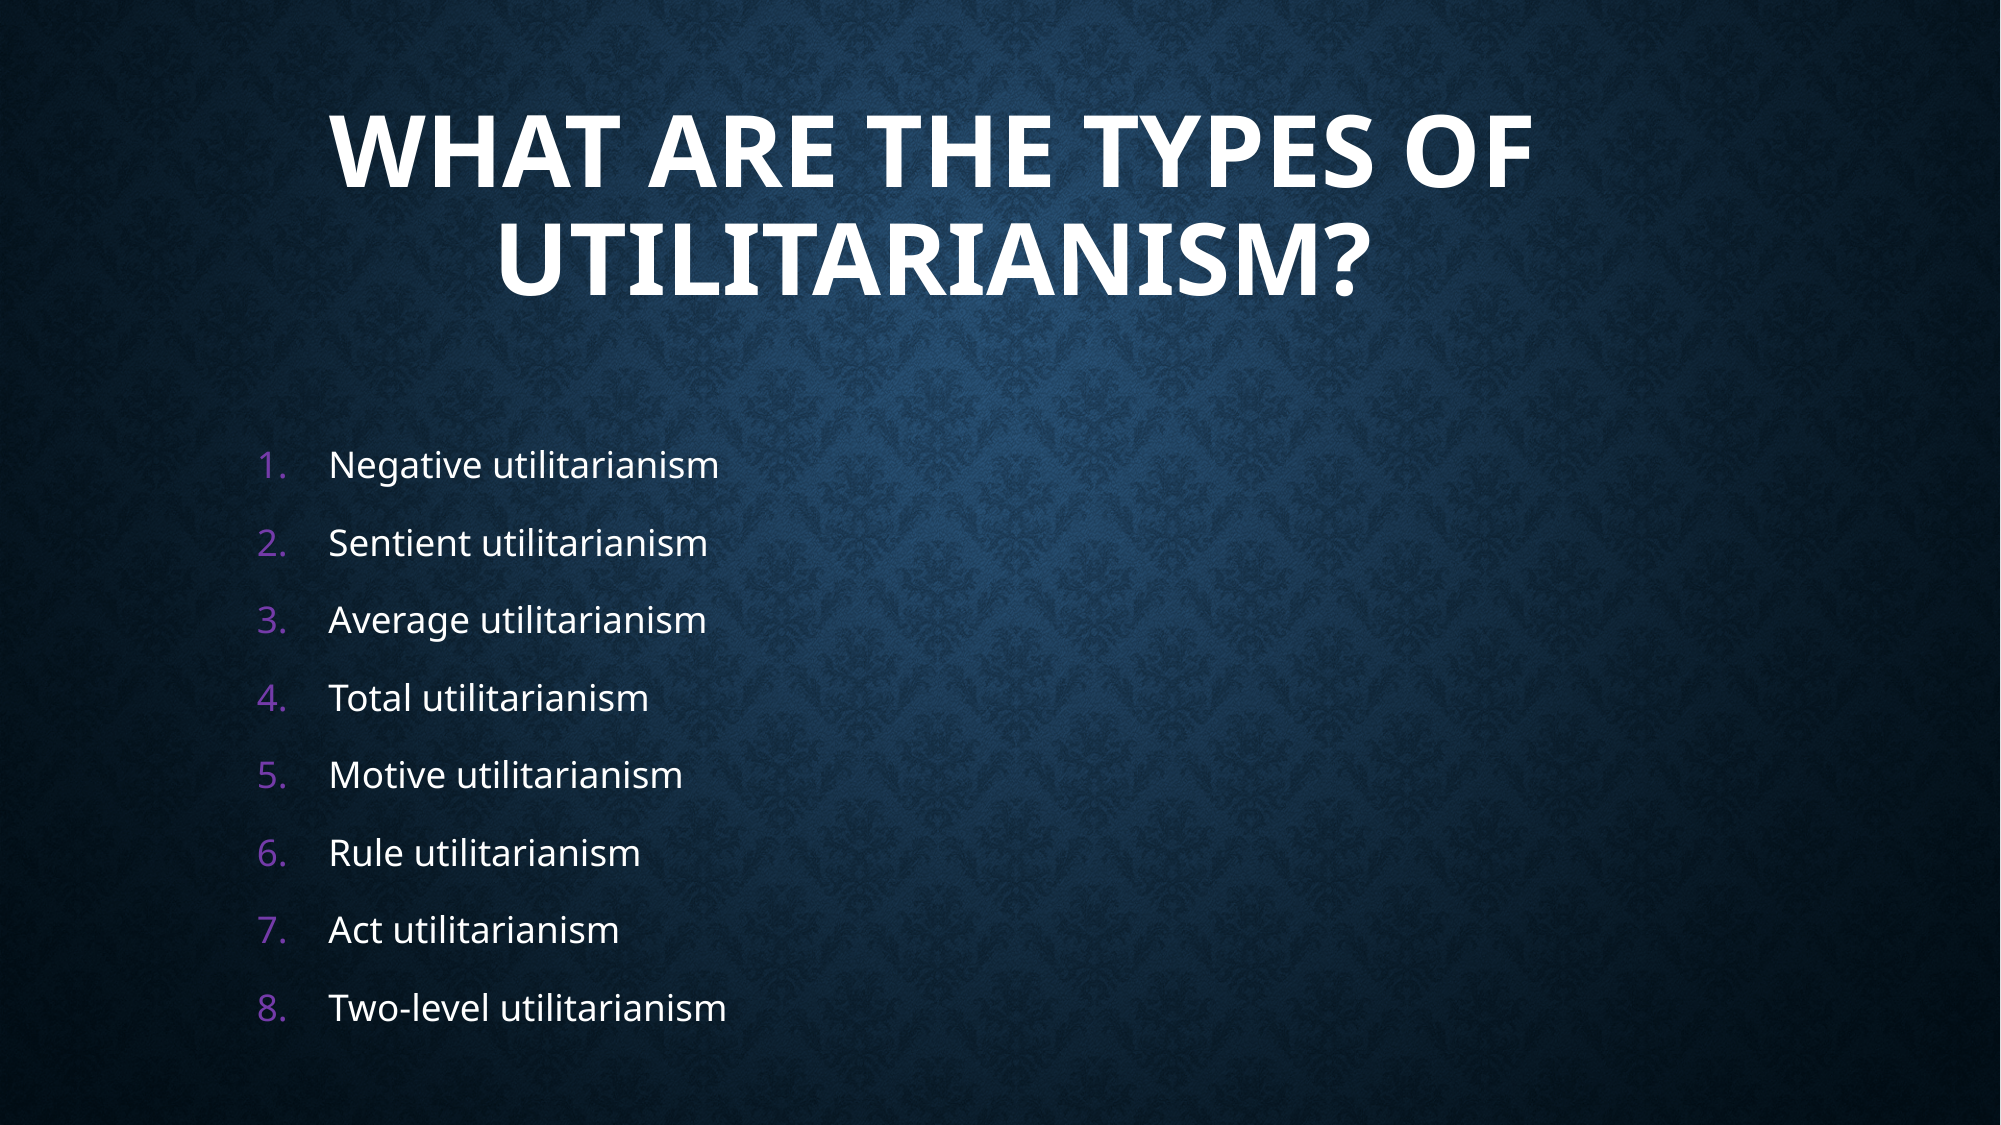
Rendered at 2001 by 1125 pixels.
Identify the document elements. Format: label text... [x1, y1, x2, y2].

subtitle Negative utilitarianism Sentient utilitarianism Average utilitarianism Total utilitarianism Motive utilitarianism Rule utilitarianism Act utilitarianism Two-level utilitarianism [241, 416, 1455, 1042]
title What are the types of utilitarianism? [209, 42, 1658, 325]
